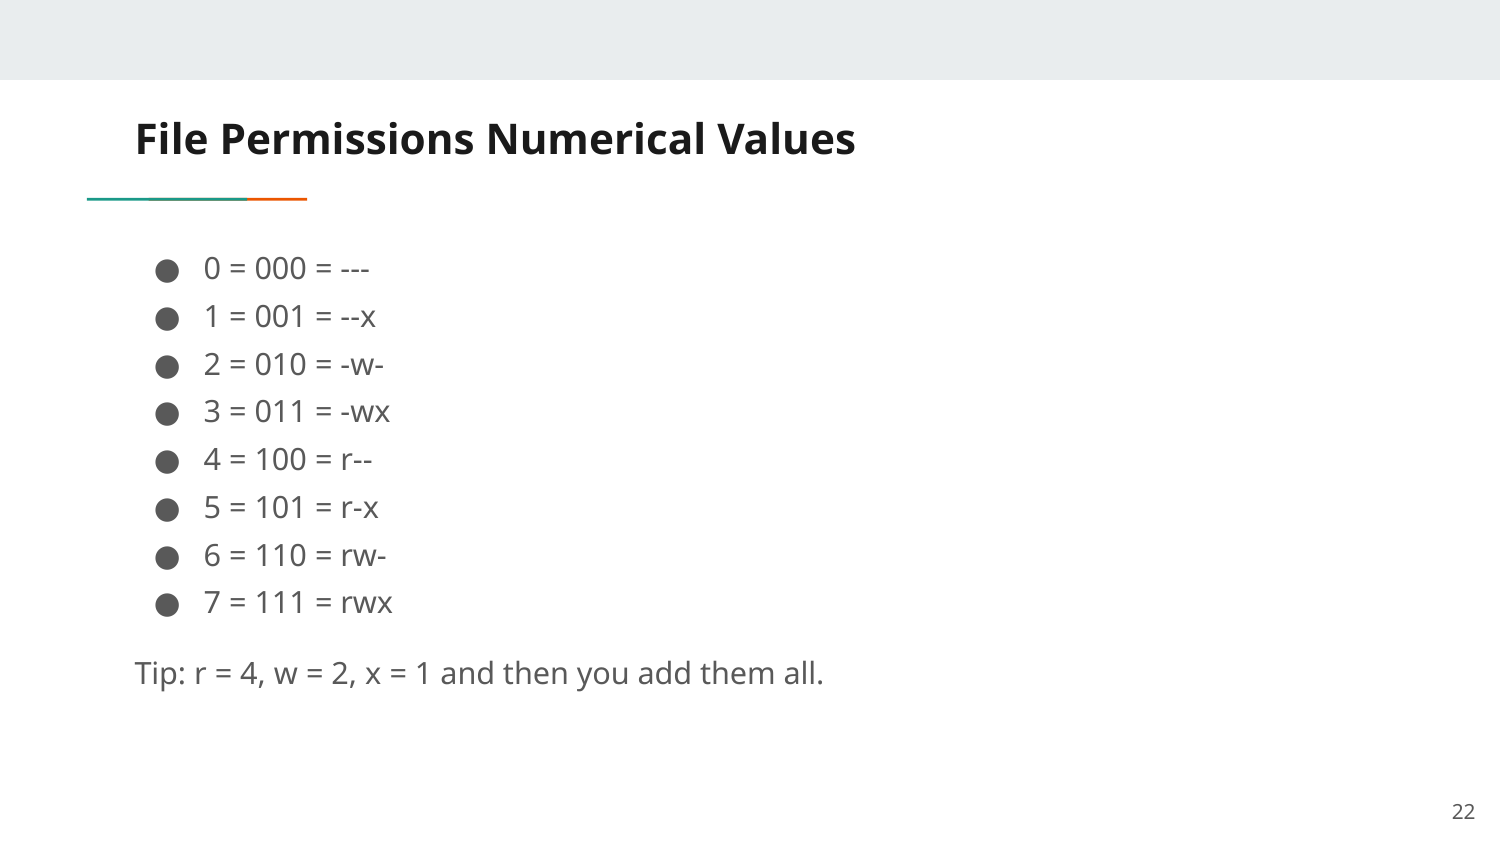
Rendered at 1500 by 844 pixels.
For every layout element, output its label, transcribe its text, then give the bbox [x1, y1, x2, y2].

slide_number ‹#› [1400, 779, 1491, 844]
list 0 = 000 = --- 1 = 001 = --x 2 = 010 = -w- 3 = 011 = -wx 4 = 100 = r-- 5 = 101 = r-x 6 = 110 = rw- 7 = 111 = rwx Tip: r = 4, w = 2, x = 1 and then you add them all. [119, 226, 1381, 712]
title File Permissions Numerical Values [119, 93, 1381, 182]
